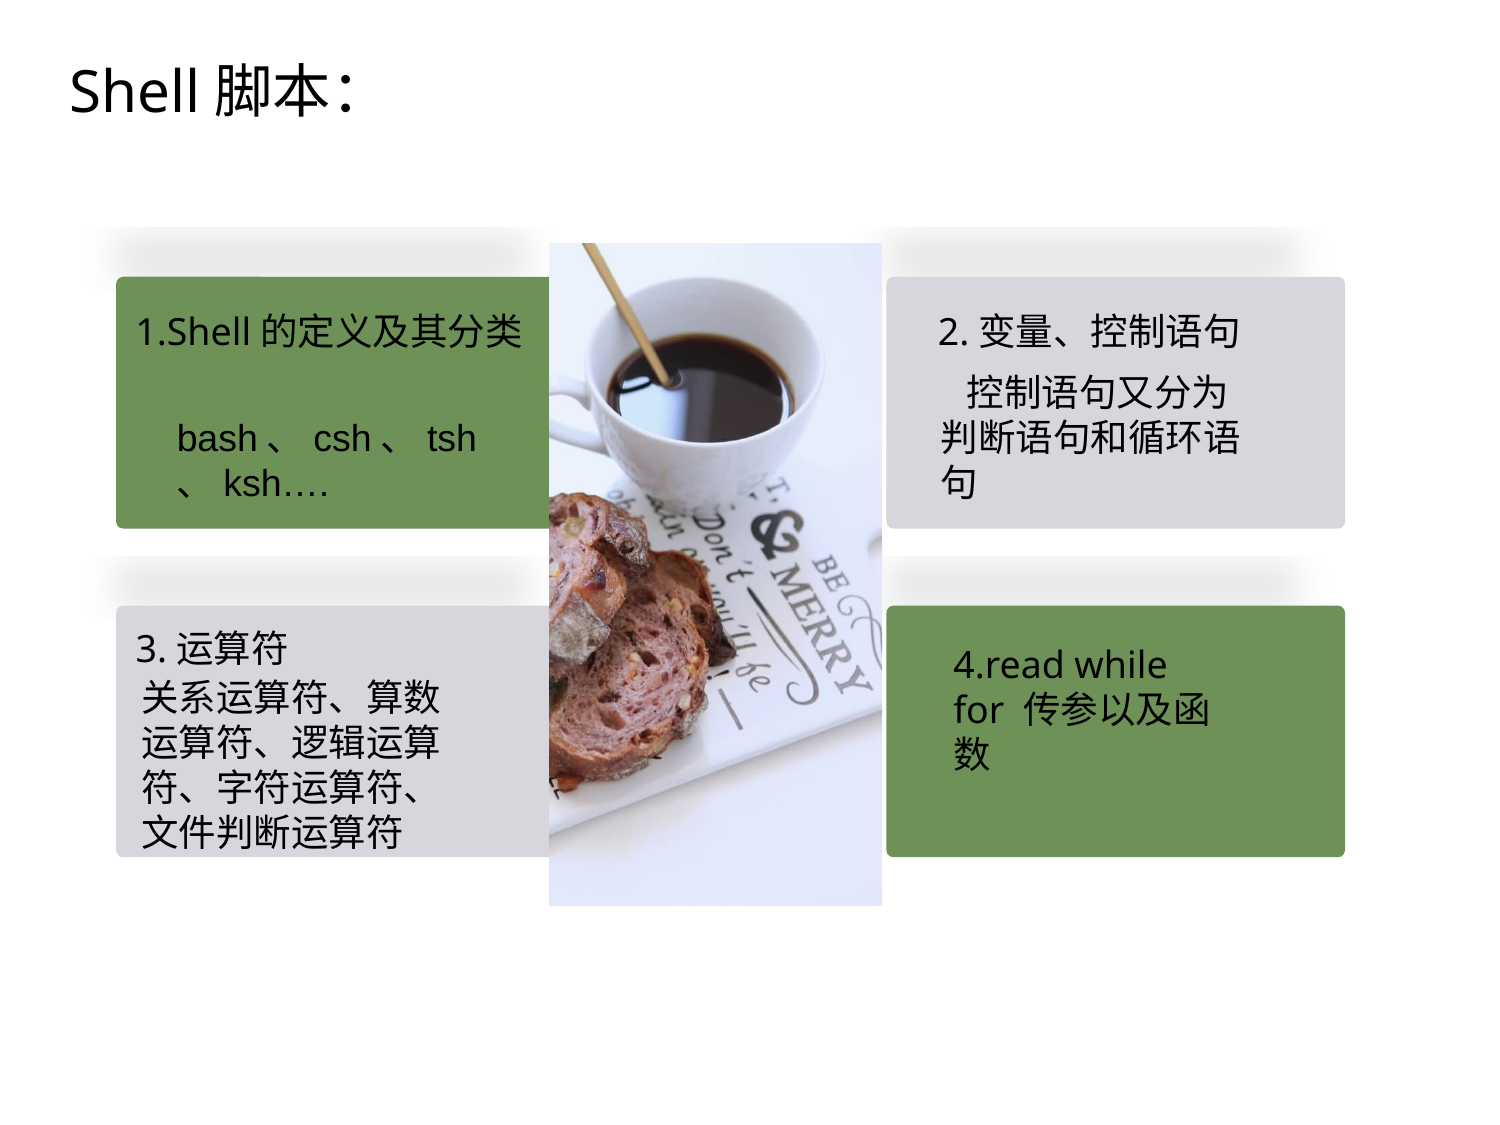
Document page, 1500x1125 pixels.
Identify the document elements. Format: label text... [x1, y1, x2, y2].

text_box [888, 276, 1346, 858]
picture [548, 243, 883, 906]
text_box Shell脚本： [55, 46, 405, 132]
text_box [115, 276, 543, 858]
